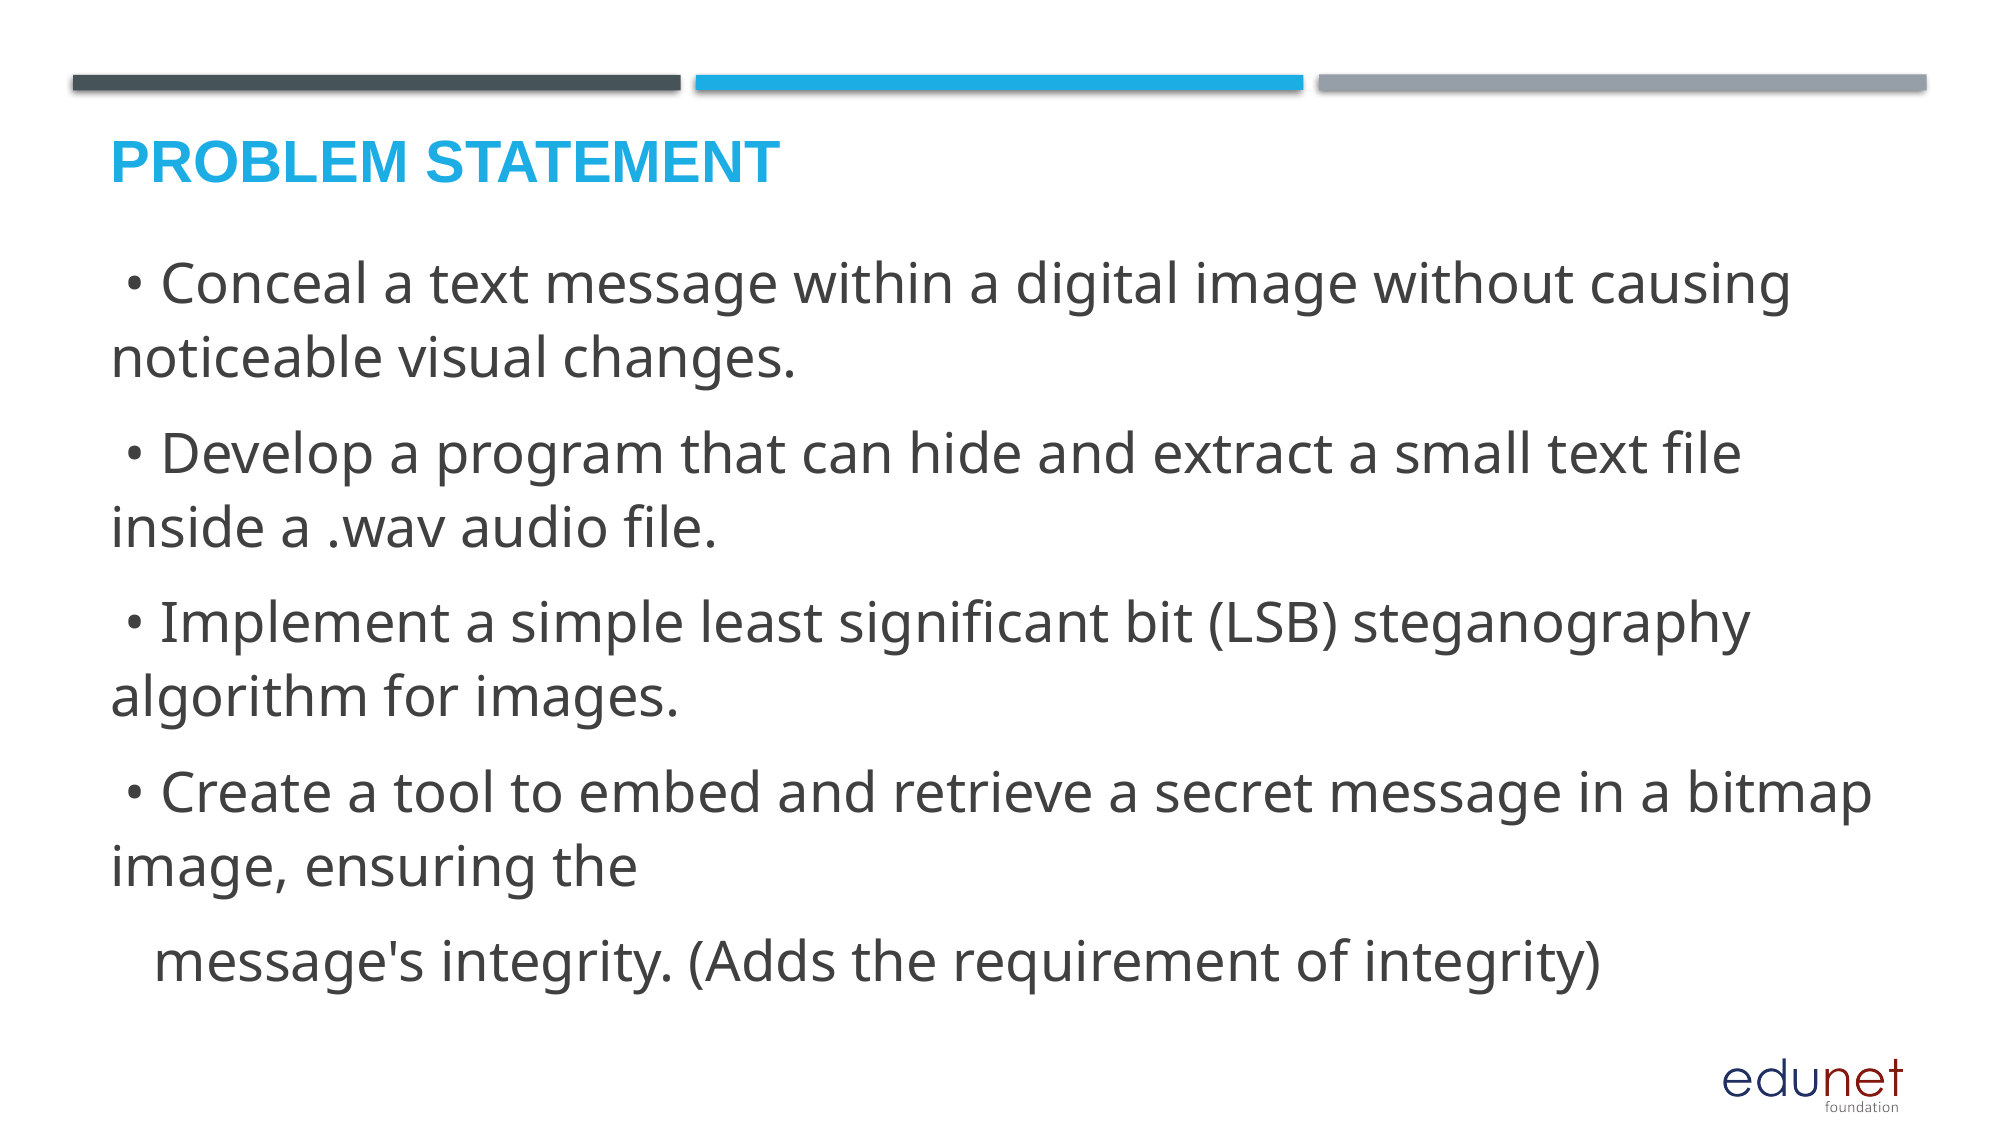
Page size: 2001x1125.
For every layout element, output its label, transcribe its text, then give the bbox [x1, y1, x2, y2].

list • Conceal a text message within a digital image without causing noticeable visual changes. • Develop a program that can hide and extract a small text file inside a .wav audio file. • Implement a simple least significant bit (LSB) steganography algorithm for images. • Create a tool to embed and retrieve a secret message in a bitmap image, ensuring the message's integrity. (Adds the requirement of integrity) [95, 233, 1900, 1001]
title Problem Statement [95, 115, 1905, 203]
picture [1719, 1056, 1905, 1116]
